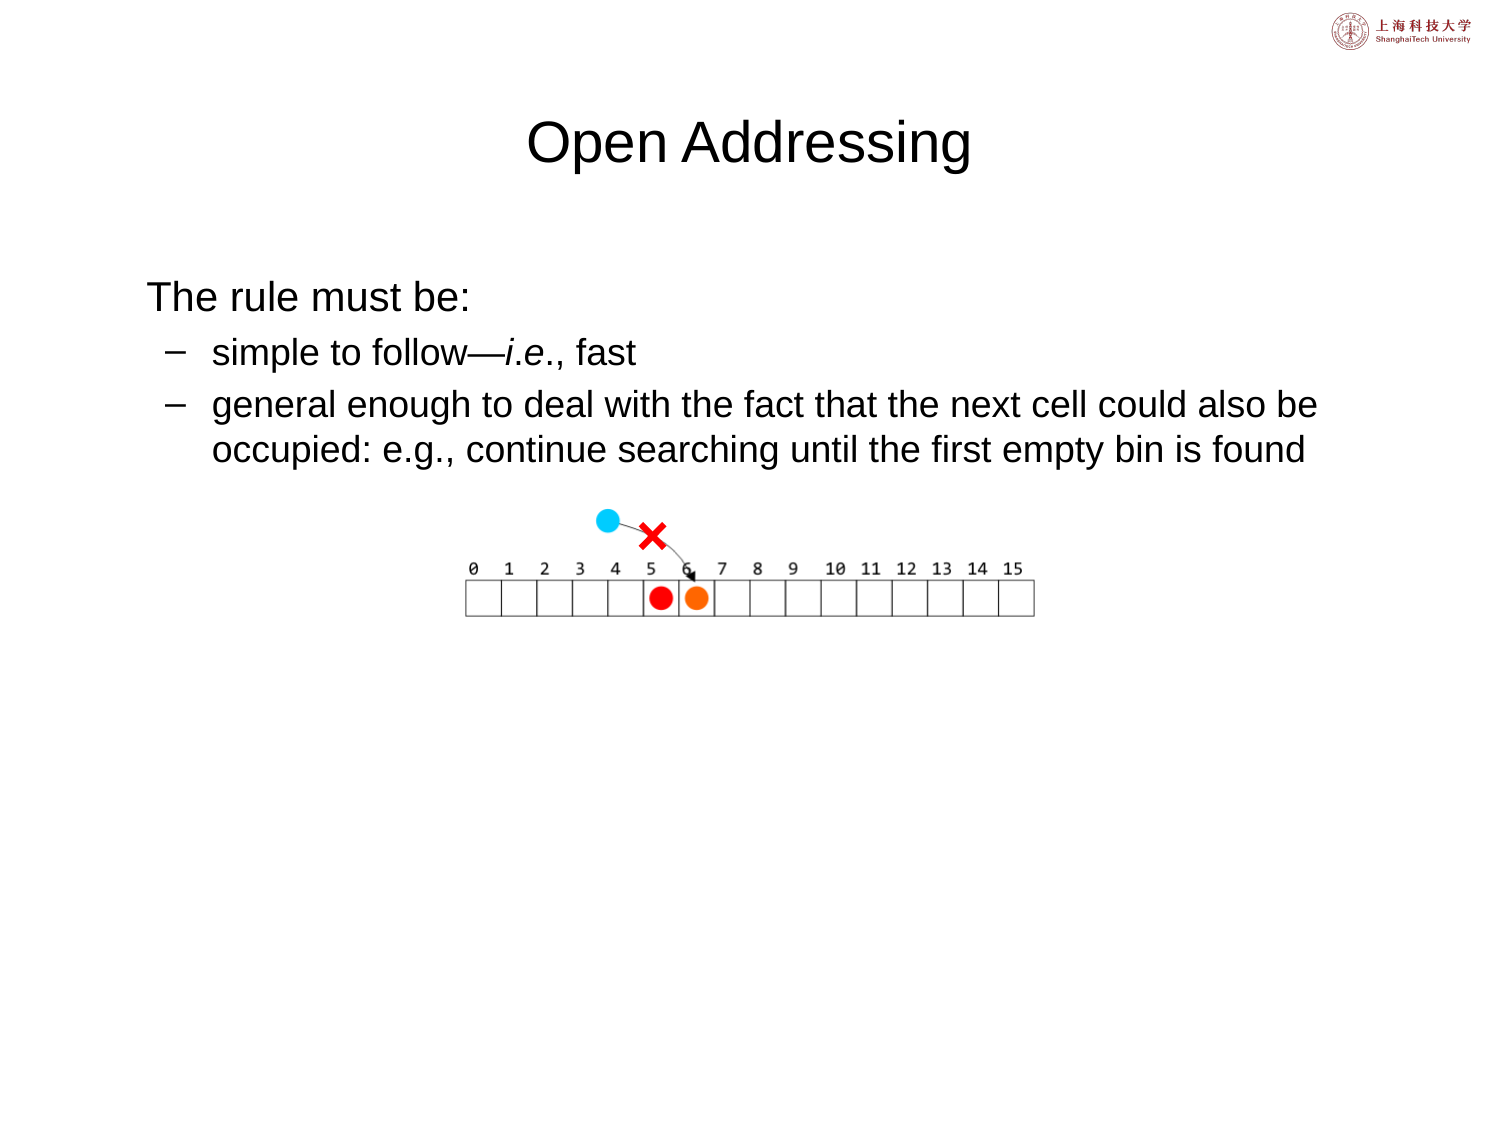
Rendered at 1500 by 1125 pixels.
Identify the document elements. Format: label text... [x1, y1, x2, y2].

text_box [640, 524, 665, 549]
picture [1327, 0, 1478, 109]
list The rule must be: simple to follow—i.e., fast general enough to deal with the fact that the next cell could also be occupied: e.g., continue searching until the first empty bin is found [74, 262, 1426, 1006]
title Open Addressing [74, 44, 1426, 233]
picture [460, 503, 1040, 622]
